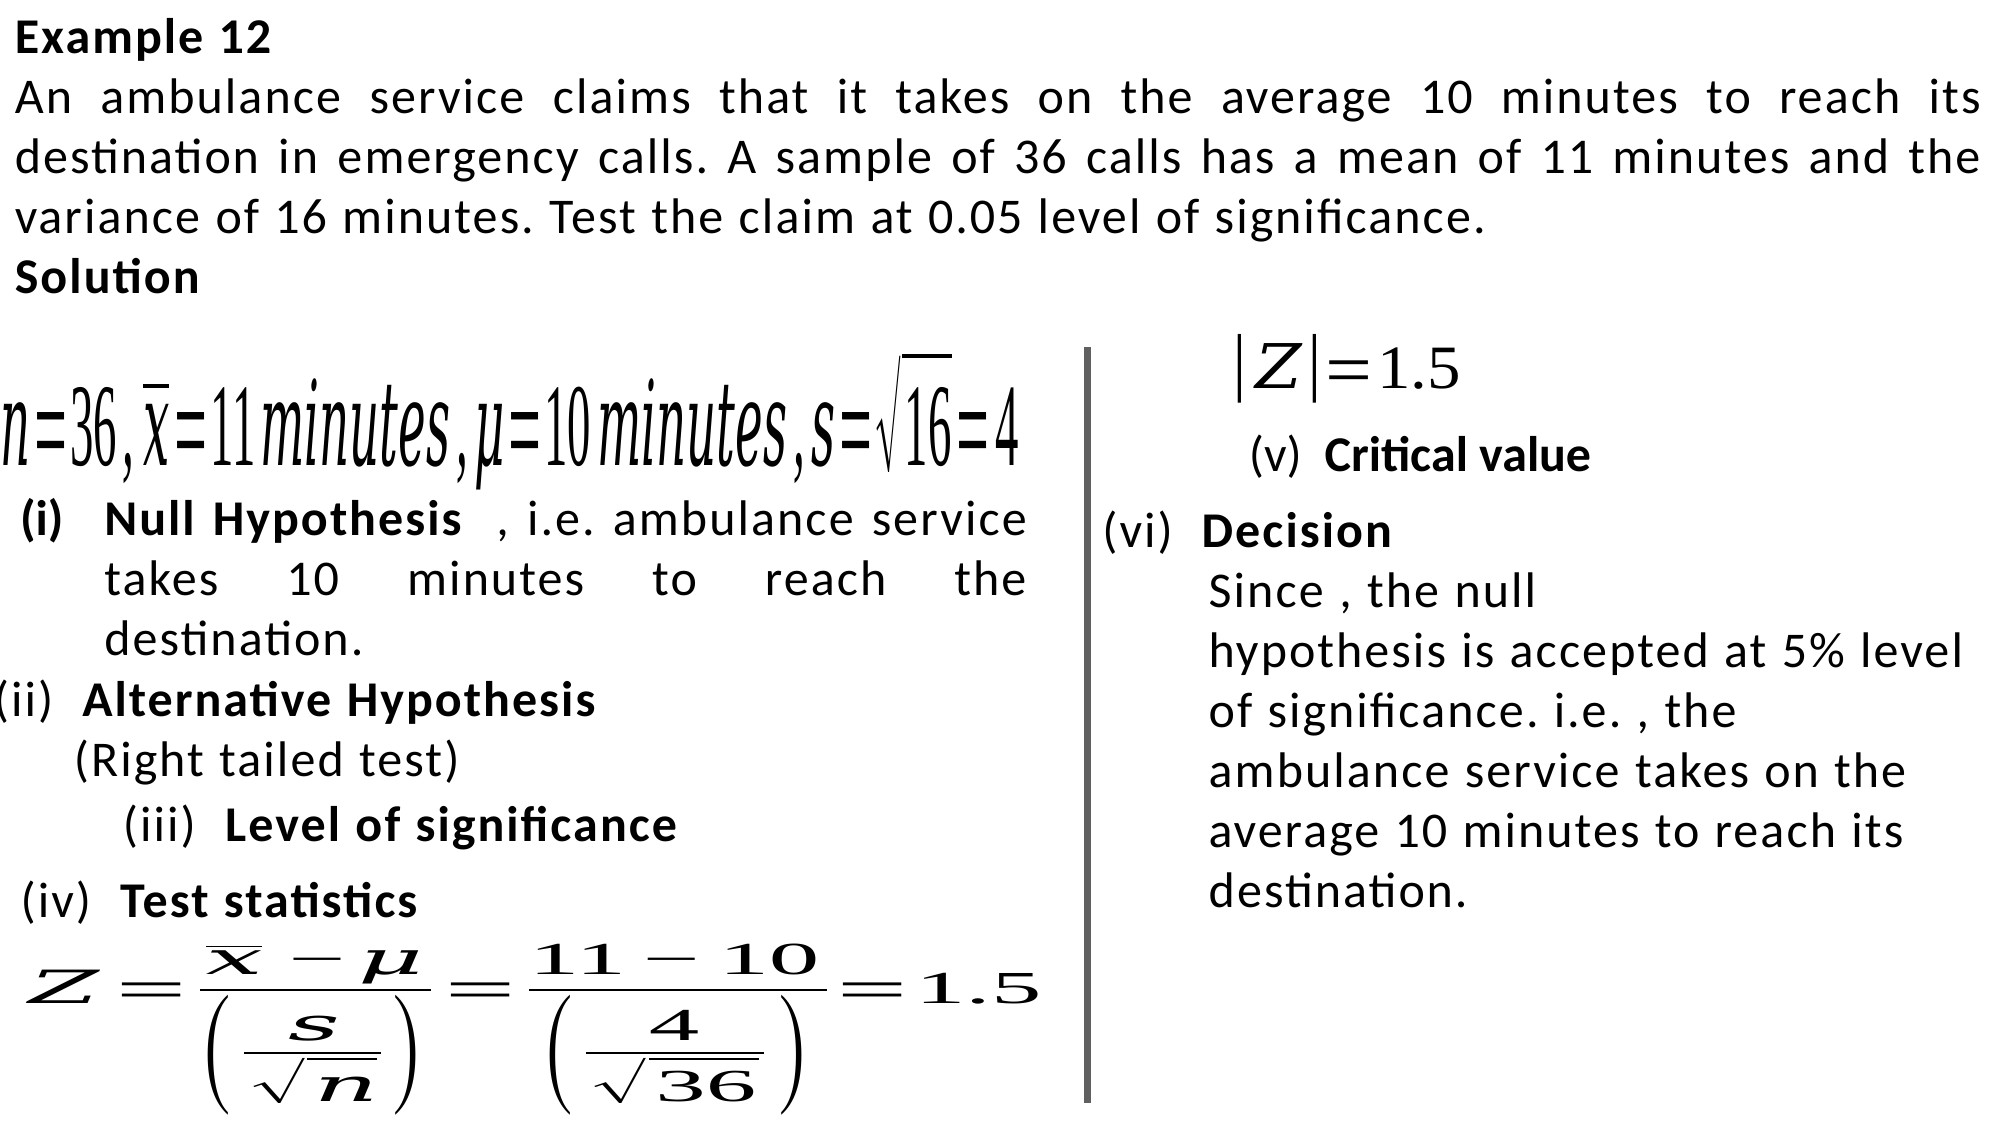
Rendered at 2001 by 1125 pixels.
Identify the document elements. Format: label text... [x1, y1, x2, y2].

text_box Example 12 An ambulance service claims that it takes on the average 10 minutes to reach its destination in emergency calls. A sample of 36 calls has a mean of 11 minutes and the variance of 16 minutes. Test the claim at 0.05 level of significance. Solution [0, 0, 2000, 311]
text_box (iv) Test statistics [5, 859, 433, 935]
